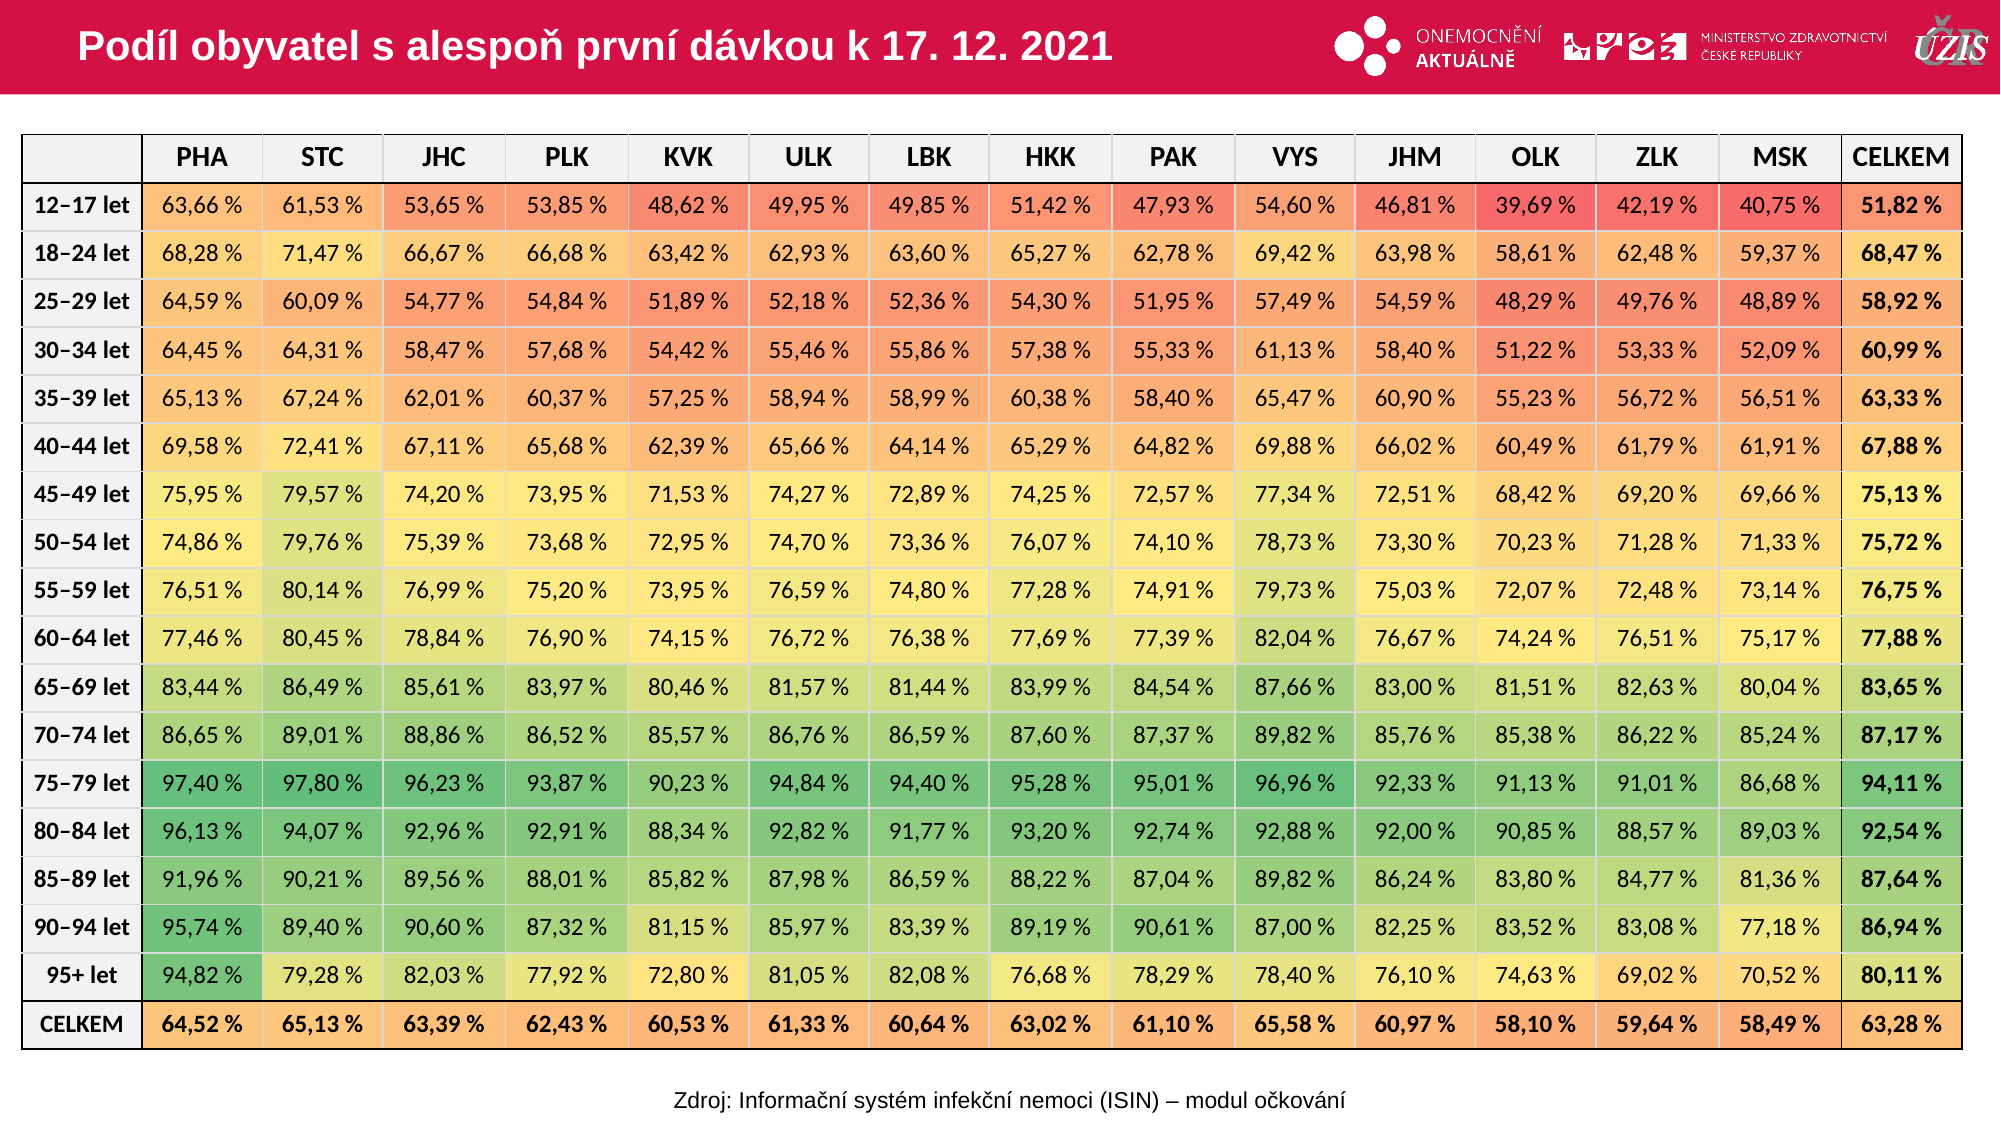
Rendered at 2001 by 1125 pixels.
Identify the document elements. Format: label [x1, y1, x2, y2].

table_cell [263, 665, 382, 711]
table_header [750, 135, 868, 182]
table_cell [1720, 713, 1841, 759]
picture [1915, 15, 1989, 66]
table_cell [506, 472, 628, 519]
table_cell [750, 617, 868, 663]
table_cell [1236, 713, 1354, 759]
table_cell [1476, 184, 1595, 230]
table_cell [1236, 376, 1354, 422]
table_cell [1476, 569, 1595, 615]
table_cell [629, 424, 748, 471]
table_cell [750, 376, 868, 422]
table_cell [1476, 1002, 1595, 1048]
table_cell [990, 184, 1111, 230]
table_cell [1597, 472, 1718, 519]
table_cell [629, 232, 748, 278]
table_cell [143, 857, 262, 904]
table_cell [990, 617, 1111, 663]
table_cell [1236, 472, 1354, 519]
table_cell [629, 472, 748, 519]
table_cell [1113, 761, 1234, 807]
table_cell [870, 954, 988, 1000]
table_cell [384, 1002, 505, 1048]
table_cell [1356, 232, 1475, 278]
table_cell [1476, 713, 1595, 759]
table_cell [1720, 328, 1841, 374]
table_cell [506, 280, 628, 326]
table_cell [1356, 328, 1475, 374]
table_cell [870, 232, 988, 278]
table_cell [384, 857, 505, 904]
table_cell [1842, 184, 1961, 230]
table_cell [990, 954, 1111, 1000]
table_cell [1236, 665, 1354, 711]
table_cell [263, 520, 382, 567]
table_cell [1720, 905, 1841, 952]
table_cell [506, 713, 628, 759]
table_cell [1356, 424, 1475, 471]
table_cell [384, 713, 505, 759]
table_cell [990, 376, 1111, 422]
table_cell [1113, 1002, 1234, 1048]
table_cell [990, 232, 1111, 278]
table_cell [1113, 954, 1234, 1000]
table_cell [506, 809, 628, 856]
table_cell [1236, 809, 1354, 856]
table_cell [1720, 761, 1841, 807]
table_cell [506, 376, 628, 422]
table_cell [23, 328, 141, 374]
table_cell [750, 569, 868, 615]
table_cell [629, 520, 748, 567]
table_cell [143, 761, 262, 807]
table_cell [1597, 569, 1718, 615]
table_cell [506, 761, 628, 807]
table_cell [384, 472, 505, 519]
table_cell [1113, 328, 1234, 374]
table_cell [143, 569, 262, 615]
table_cell [384, 809, 505, 856]
table_cell [263, 472, 382, 519]
table_cell [23, 665, 141, 711]
table_cell [1356, 280, 1475, 326]
table_header [1476, 135, 1595, 182]
table_cell [506, 617, 628, 663]
table_cell [1842, 713, 1961, 759]
table_cell [506, 665, 628, 711]
table_cell [1842, 280, 1961, 326]
table_header [629, 135, 748, 182]
table_cell [506, 520, 628, 567]
table_cell [1236, 184, 1354, 230]
table_cell [750, 761, 868, 807]
table_cell [1476, 328, 1595, 374]
table_cell [1597, 1002, 1718, 1048]
table_cell [384, 954, 505, 1000]
table_cell [629, 761, 748, 807]
table_cell [629, 328, 748, 374]
table_cell [990, 424, 1111, 471]
table_cell [1113, 520, 1234, 567]
table_cell [1842, 520, 1961, 567]
table_cell [23, 472, 141, 519]
table_cell [384, 617, 505, 663]
table_header [23, 135, 141, 182]
table_cell [1356, 520, 1475, 567]
table_cell [506, 424, 628, 471]
table_cell [1597, 905, 1718, 952]
table_header [1236, 135, 1354, 182]
table_cell [506, 232, 628, 278]
table_cell [1236, 617, 1354, 663]
table_cell [23, 617, 141, 663]
table_cell [384, 376, 505, 422]
table_cell [143, 665, 262, 711]
table_cell [870, 809, 988, 856]
table_cell [1720, 857, 1841, 904]
table_cell [1113, 617, 1234, 663]
table_cell [143, 472, 262, 519]
table_cell [1113, 569, 1234, 615]
table_cell [1597, 280, 1718, 326]
table_header [1842, 135, 1961, 182]
table_cell [1476, 761, 1595, 807]
table_cell [1236, 905, 1354, 952]
table_cell [506, 954, 628, 1000]
table_header [143, 135, 262, 182]
table_cell [1720, 1002, 1841, 1048]
table_cell [384, 328, 505, 374]
table_cell [1597, 954, 1718, 1000]
table_cell [1356, 569, 1475, 615]
table_cell [506, 1002, 628, 1048]
table_cell [23, 376, 141, 422]
table_cell [870, 617, 988, 663]
table_cell [1476, 905, 1595, 952]
table_cell [1356, 617, 1475, 663]
table_cell [1236, 520, 1354, 567]
table_cell [263, 328, 382, 374]
table_cell [1356, 761, 1475, 807]
table_cell [23, 1002, 141, 1048]
table_cell [1597, 232, 1718, 278]
table_cell [1597, 376, 1718, 422]
table_header [1597, 135, 1718, 182]
table_header [1113, 135, 1234, 182]
table_cell [629, 617, 748, 663]
table_cell [870, 184, 988, 230]
table_cell [506, 905, 628, 952]
table_cell [263, 424, 382, 471]
table_cell [1356, 472, 1475, 519]
table_cell [750, 954, 868, 1000]
table_cell [23, 809, 141, 856]
table_cell [629, 713, 748, 759]
table_cell [629, 569, 748, 615]
table_cell [143, 520, 262, 567]
table_cell [990, 328, 1111, 374]
table_cell [870, 665, 988, 711]
table_cell [263, 376, 382, 422]
table_cell [143, 184, 262, 230]
table_cell [1236, 761, 1354, 807]
table_cell [506, 328, 628, 374]
table_cell [1842, 232, 1961, 278]
table_cell [1113, 376, 1234, 422]
table_cell [990, 857, 1111, 904]
table_cell [870, 520, 988, 567]
table_cell [990, 569, 1111, 615]
table_cell [1720, 954, 1841, 1000]
table_cell [143, 424, 262, 471]
table_cell [23, 857, 141, 904]
table_cell [1113, 809, 1234, 856]
table_cell [1476, 232, 1595, 278]
table_cell [629, 954, 748, 1000]
table_cell [1113, 424, 1234, 471]
table_header [384, 135, 505, 182]
table_cell [1113, 184, 1234, 230]
table_cell [263, 857, 382, 904]
table_cell [263, 184, 382, 230]
table_cell [1476, 376, 1595, 422]
table_cell [870, 1002, 988, 1048]
title [62, 0, 1192, 95]
table_cell [870, 424, 988, 471]
table_cell [1476, 472, 1595, 519]
table_cell [1476, 954, 1595, 1000]
table_cell [1236, 280, 1354, 326]
table_cell [1597, 857, 1718, 904]
table_cell [1842, 424, 1961, 471]
table_cell [1597, 617, 1718, 663]
table_cell [23, 905, 141, 952]
table_cell [1113, 232, 1234, 278]
table_cell [23, 761, 141, 807]
table_cell [1842, 761, 1961, 807]
table_cell [1113, 905, 1234, 952]
table_cell [990, 905, 1111, 952]
table_cell [1597, 184, 1718, 230]
table_cell [990, 809, 1111, 856]
table_cell [1236, 424, 1354, 471]
table_cell [506, 857, 628, 904]
table_cell [143, 905, 262, 952]
table_cell [263, 761, 382, 807]
table_cell [143, 232, 262, 278]
table_cell [750, 328, 868, 374]
table_cell [23, 280, 141, 326]
table_cell [384, 761, 505, 807]
table_cell [1476, 280, 1595, 326]
table_cell [750, 713, 868, 759]
table_cell [143, 376, 262, 422]
table_cell [1720, 376, 1841, 422]
table_cell [870, 472, 988, 519]
table_cell [143, 809, 262, 856]
table_cell [1356, 376, 1475, 422]
table_cell [750, 232, 868, 278]
table_cell [1597, 665, 1718, 711]
table_cell [23, 424, 141, 471]
table_cell [1113, 665, 1234, 711]
table_cell [1842, 376, 1961, 422]
table_cell [143, 617, 262, 663]
table_cell [990, 520, 1111, 567]
table_cell [1476, 520, 1595, 567]
table_cell [1113, 472, 1234, 519]
table_cell [263, 809, 382, 856]
table_cell [23, 520, 141, 567]
table_cell [750, 280, 868, 326]
text_box [658, 1078, 1362, 1121]
table_cell [1236, 232, 1354, 278]
table_cell [1720, 665, 1841, 711]
table_cell [870, 569, 988, 615]
table_cell [263, 1002, 382, 1048]
table_cell [23, 232, 141, 278]
table_cell [750, 905, 868, 952]
table_cell [263, 232, 382, 278]
table_cell [1356, 1002, 1475, 1048]
table_cell [1720, 617, 1841, 663]
table_cell [1356, 184, 1475, 230]
table_cell [1842, 617, 1961, 663]
table_cell [750, 857, 868, 904]
table_cell [1842, 569, 1961, 615]
table_cell [629, 905, 748, 952]
table_cell [1597, 809, 1718, 856]
table_cell [750, 184, 868, 230]
table_cell [143, 954, 262, 1000]
table_cell [870, 905, 988, 952]
table_cell [1720, 809, 1841, 856]
table_cell [1842, 472, 1961, 519]
table_cell [263, 954, 382, 1000]
table_cell [750, 1002, 868, 1048]
table_cell [143, 1002, 262, 1048]
table_cell [1236, 569, 1354, 615]
table_cell [870, 280, 988, 326]
table_cell [1356, 857, 1475, 904]
table_cell [1356, 905, 1475, 952]
table_cell [990, 280, 1111, 326]
table_cell [1720, 520, 1841, 567]
table_cell [870, 857, 988, 904]
table_cell [263, 713, 382, 759]
table_cell [263, 905, 382, 952]
table_cell [506, 569, 628, 615]
table_cell [1842, 905, 1961, 952]
table_cell [1356, 809, 1475, 856]
table_cell [1113, 857, 1234, 904]
table_cell [750, 809, 868, 856]
table_cell [1842, 1002, 1961, 1048]
table_cell [23, 569, 141, 615]
table_cell [1842, 665, 1961, 711]
table_cell [629, 184, 748, 230]
table_cell [263, 280, 382, 326]
table_cell [143, 713, 262, 759]
table_cell [1476, 665, 1595, 711]
table_cell [1597, 761, 1718, 807]
table_cell [1476, 857, 1595, 904]
table_cell [750, 472, 868, 519]
table_cell [1842, 857, 1961, 904]
table_cell [990, 761, 1111, 807]
table_cell [750, 520, 868, 567]
table_cell [990, 665, 1111, 711]
table_cell [870, 761, 988, 807]
table_cell [384, 569, 505, 615]
table_header [990, 135, 1111, 182]
table_cell [1356, 665, 1475, 711]
picture [1334, 16, 1542, 76]
table_cell [870, 376, 988, 422]
table_cell [629, 809, 748, 856]
table_cell [1597, 424, 1718, 471]
table_cell [384, 184, 505, 230]
table_cell [506, 184, 628, 230]
table_cell [1476, 809, 1595, 856]
table_header [506, 135, 628, 182]
table_cell [750, 665, 868, 711]
table_cell [1597, 328, 1718, 374]
table_cell [1597, 713, 1718, 759]
table_cell [1476, 617, 1595, 663]
table_cell [23, 954, 141, 1000]
table_cell [870, 328, 988, 374]
table_cell [750, 424, 868, 471]
table_header [1356, 135, 1475, 182]
table_cell [870, 713, 988, 759]
table_cell [1720, 280, 1841, 326]
table_cell [1842, 809, 1961, 856]
table_cell [384, 905, 505, 952]
table_cell [1236, 328, 1354, 374]
table_cell [263, 569, 382, 615]
table_cell [384, 665, 505, 711]
table_cell [1720, 232, 1841, 278]
table_header [263, 135, 382, 182]
table_cell [1720, 472, 1841, 519]
table_cell [629, 1002, 748, 1048]
table_header [870, 135, 988, 182]
table_header [1720, 135, 1841, 182]
table_cell [1356, 954, 1475, 1000]
table_cell [1720, 569, 1841, 615]
table_cell [1476, 424, 1595, 471]
table_cell [1720, 424, 1841, 471]
table_cell [384, 232, 505, 278]
table_cell [1236, 954, 1354, 1000]
table_cell [384, 280, 505, 326]
table_cell [1842, 328, 1961, 374]
table_cell [143, 280, 262, 326]
table_cell [990, 472, 1111, 519]
table_cell [990, 713, 1111, 759]
picture [1563, 31, 1888, 60]
table_cell [1597, 520, 1718, 567]
table_cell [629, 665, 748, 711]
table_cell [1236, 857, 1354, 904]
table_cell [1720, 184, 1841, 230]
table_cell [384, 424, 505, 471]
table_cell [263, 617, 382, 663]
table_cell [990, 1002, 1111, 1048]
table_cell [143, 328, 262, 374]
table_cell [23, 713, 141, 759]
table_cell [1356, 713, 1475, 759]
table_cell [1113, 713, 1234, 759]
table_cell [23, 184, 141, 230]
table_cell [1842, 954, 1961, 1000]
table_cell [629, 857, 748, 904]
table_cell [629, 280, 748, 326]
table_cell [629, 376, 748, 422]
table_cell [1113, 280, 1234, 326]
table_cell [1236, 1002, 1354, 1048]
table_cell [384, 520, 505, 567]
